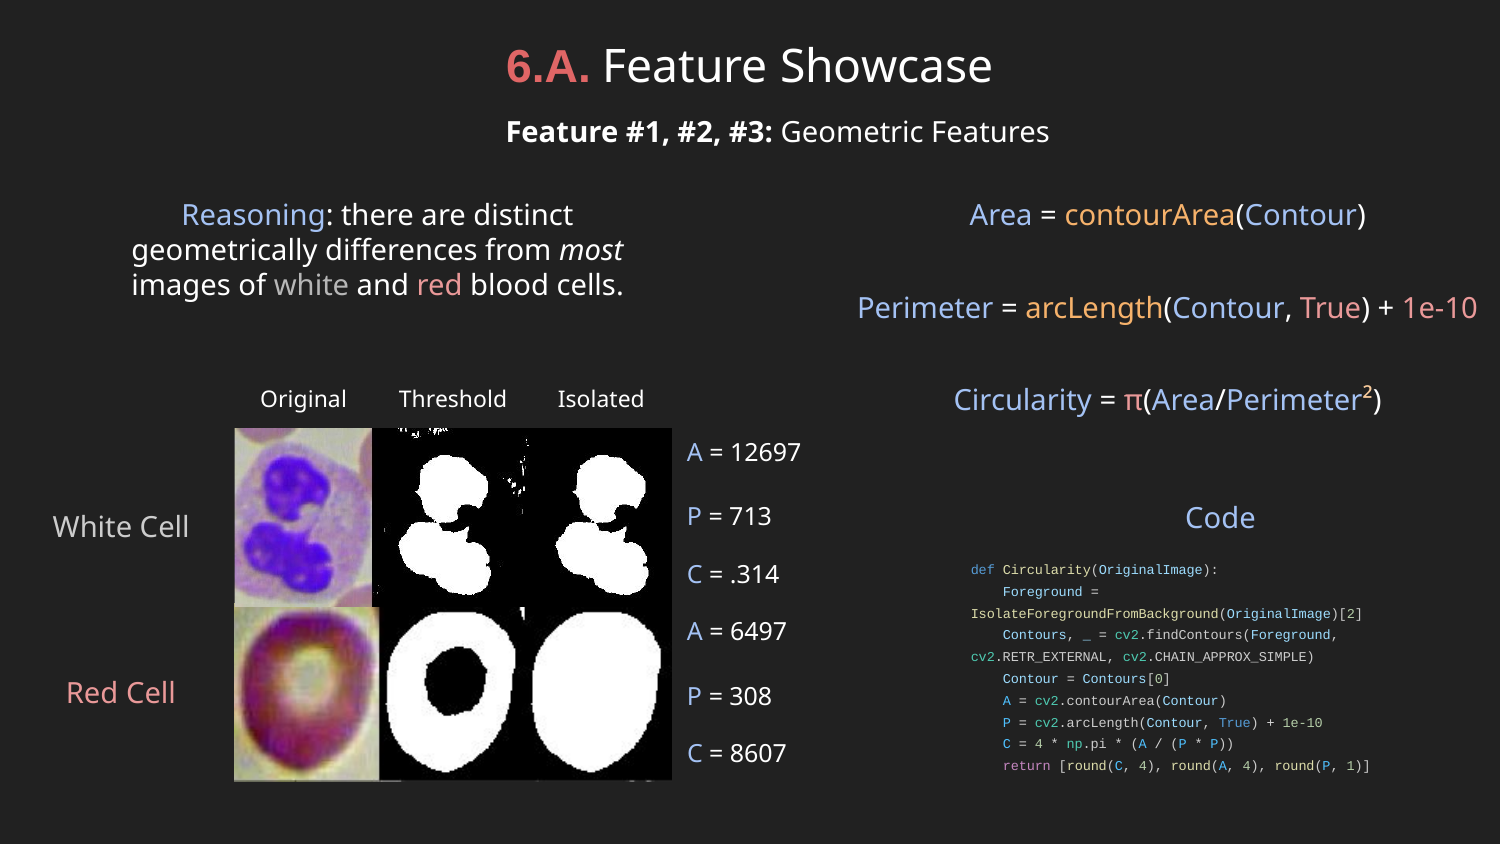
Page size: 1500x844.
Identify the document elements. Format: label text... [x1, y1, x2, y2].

text_box P = 713 [676, 485, 885, 543]
picture [234, 428, 673, 782]
text_box White Cell [33, 493, 209, 559]
text_box def Circularity(OriginalImage): Foreground = IsolateForegroundFromBackground(OriginalImage)[2] Contours, _ = cv2.findContours(Foreground, cv2.RETR_EXTERNAL, cv2.CHAIN_APPROX_SIMPLE) Contour = Contours[0] A = cv2.contourArea(Contour) P = cv2.arcLength(Contour, True) + 1e-10 C = 4 * np.pi * (A / (P * P)) return [round(C, 4), round(A, 4), round(P, 1)] [955, 540, 1486, 794]
text_box Perimeter = arcLength(Contour, True) + 1e-10 [841, 274, 1494, 339]
text_box C = 8607 [676, 722, 903, 783]
text_box P = 308 [676, 665, 885, 722]
text_box A = 6497 [676, 600, 885, 661]
text_box Reasoning: there are distinct geometrically differences from most images of white and red blood cells. [112, 181, 643, 317]
text_box Isolated [517, 370, 686, 426]
text_box Code [980, 484, 1461, 550]
text_box A = 12697 [671, 421, 878, 482]
title 6.A. Feature Showcase [214, 21, 1286, 115]
text_box Area = contourArea(Contour) [902, 181, 1433, 247]
text_box Threshold [368, 370, 517, 426]
text_box Circularity = π(Area/Perimeter²) [902, 366, 1433, 432]
text_box C = .314 [676, 543, 885, 600]
text_box Red Cell [33, 659, 209, 725]
text_box Original [219, 370, 368, 426]
text_box Feature #1, #2, #3: Geometric Features [480, 98, 1075, 164]
